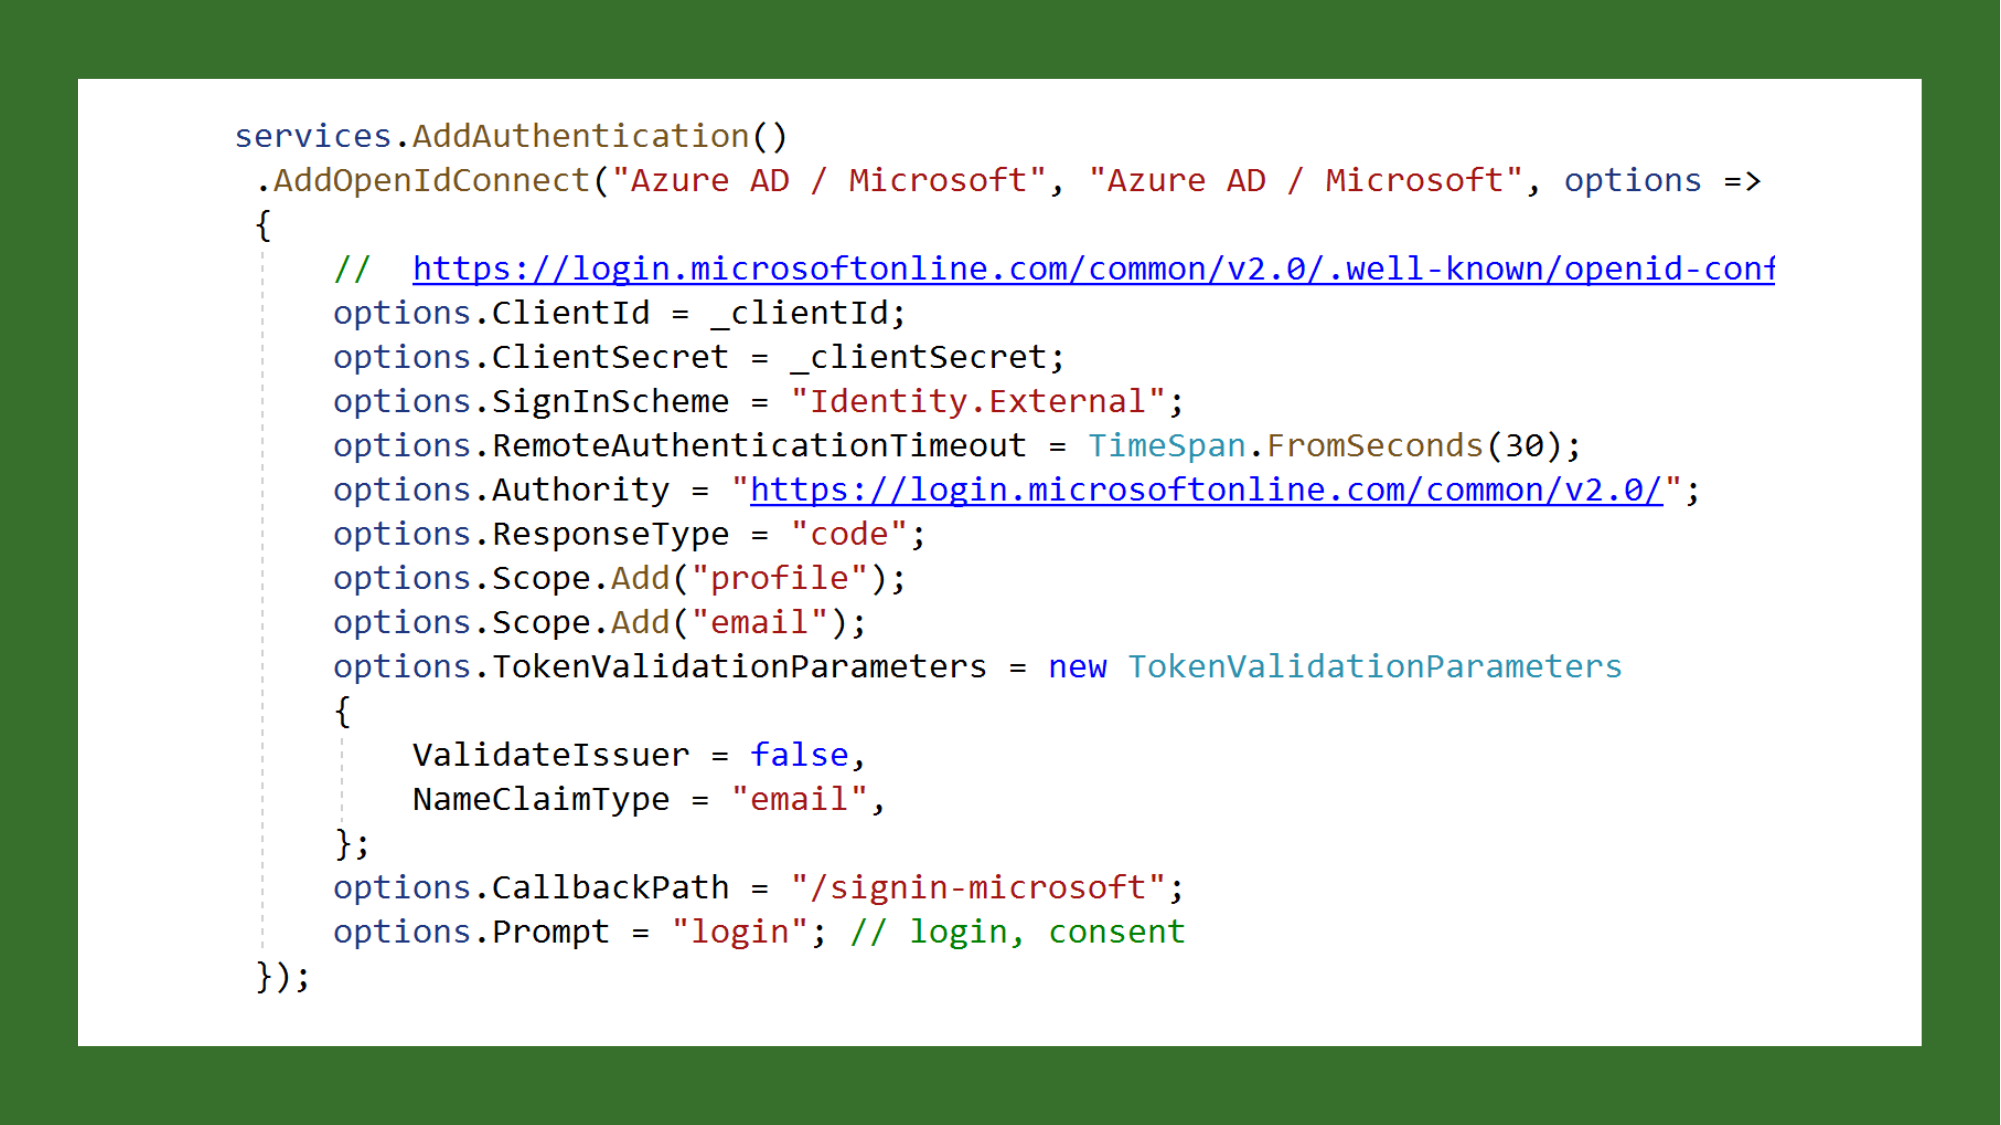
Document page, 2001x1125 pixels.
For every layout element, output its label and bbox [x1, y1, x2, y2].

picture [225, 105, 1775, 1020]
text_box [77, 78, 1923, 1047]
text_box [0, 0, 2000, 1125]
